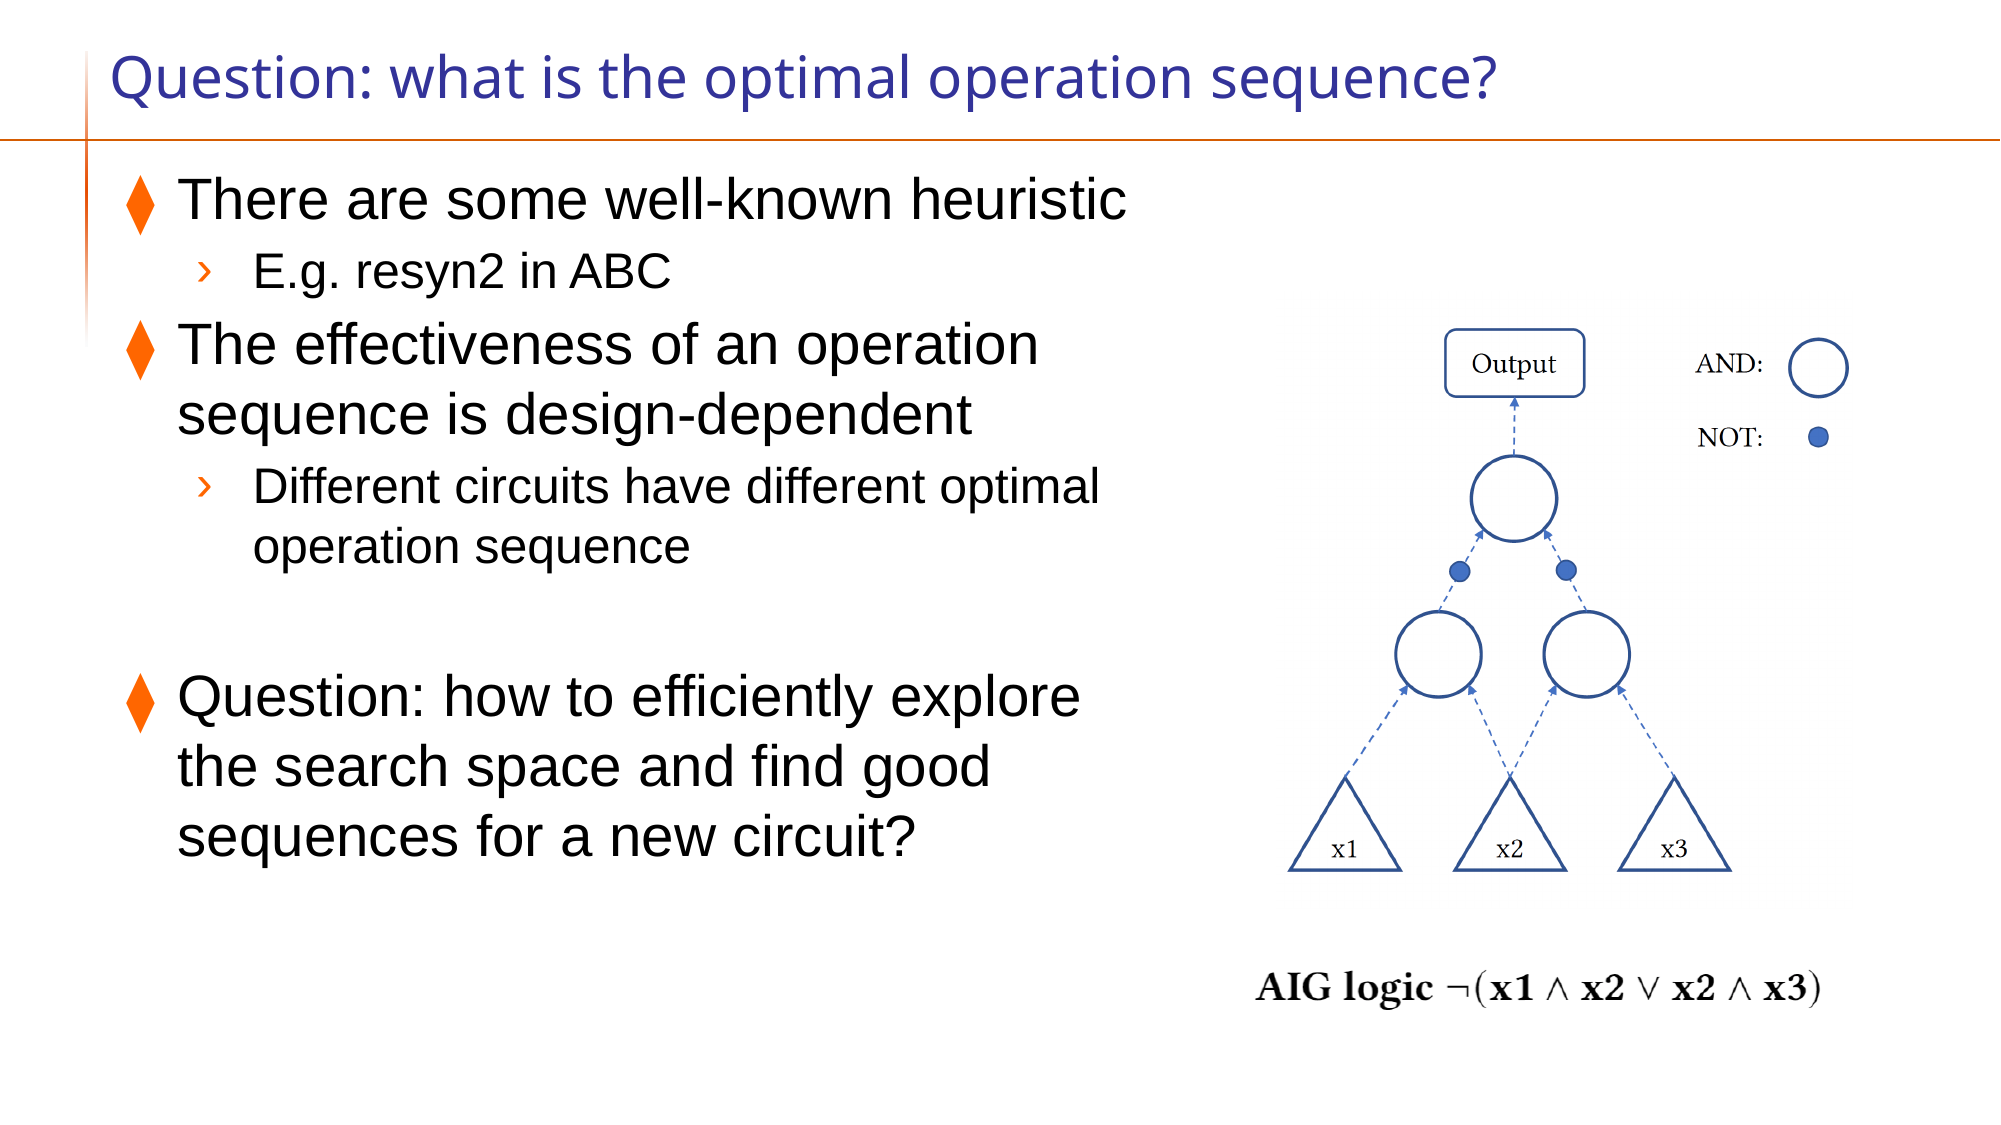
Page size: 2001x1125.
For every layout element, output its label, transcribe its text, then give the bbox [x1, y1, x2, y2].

title Question: what is the optimal operation sequence? [94, 16, 1904, 135]
picture [1246, 952, 1836, 1018]
list There are some well-known heuristic E.g. resyn2 in ABC The effectiveness of an operation sequence is design-dependent Different circuits have different optimal operation sequence Question: how to efficiently explore the search space and find good sequences for a new circuit? [87, 153, 1145, 1030]
picture [1276, 290, 1854, 909]
